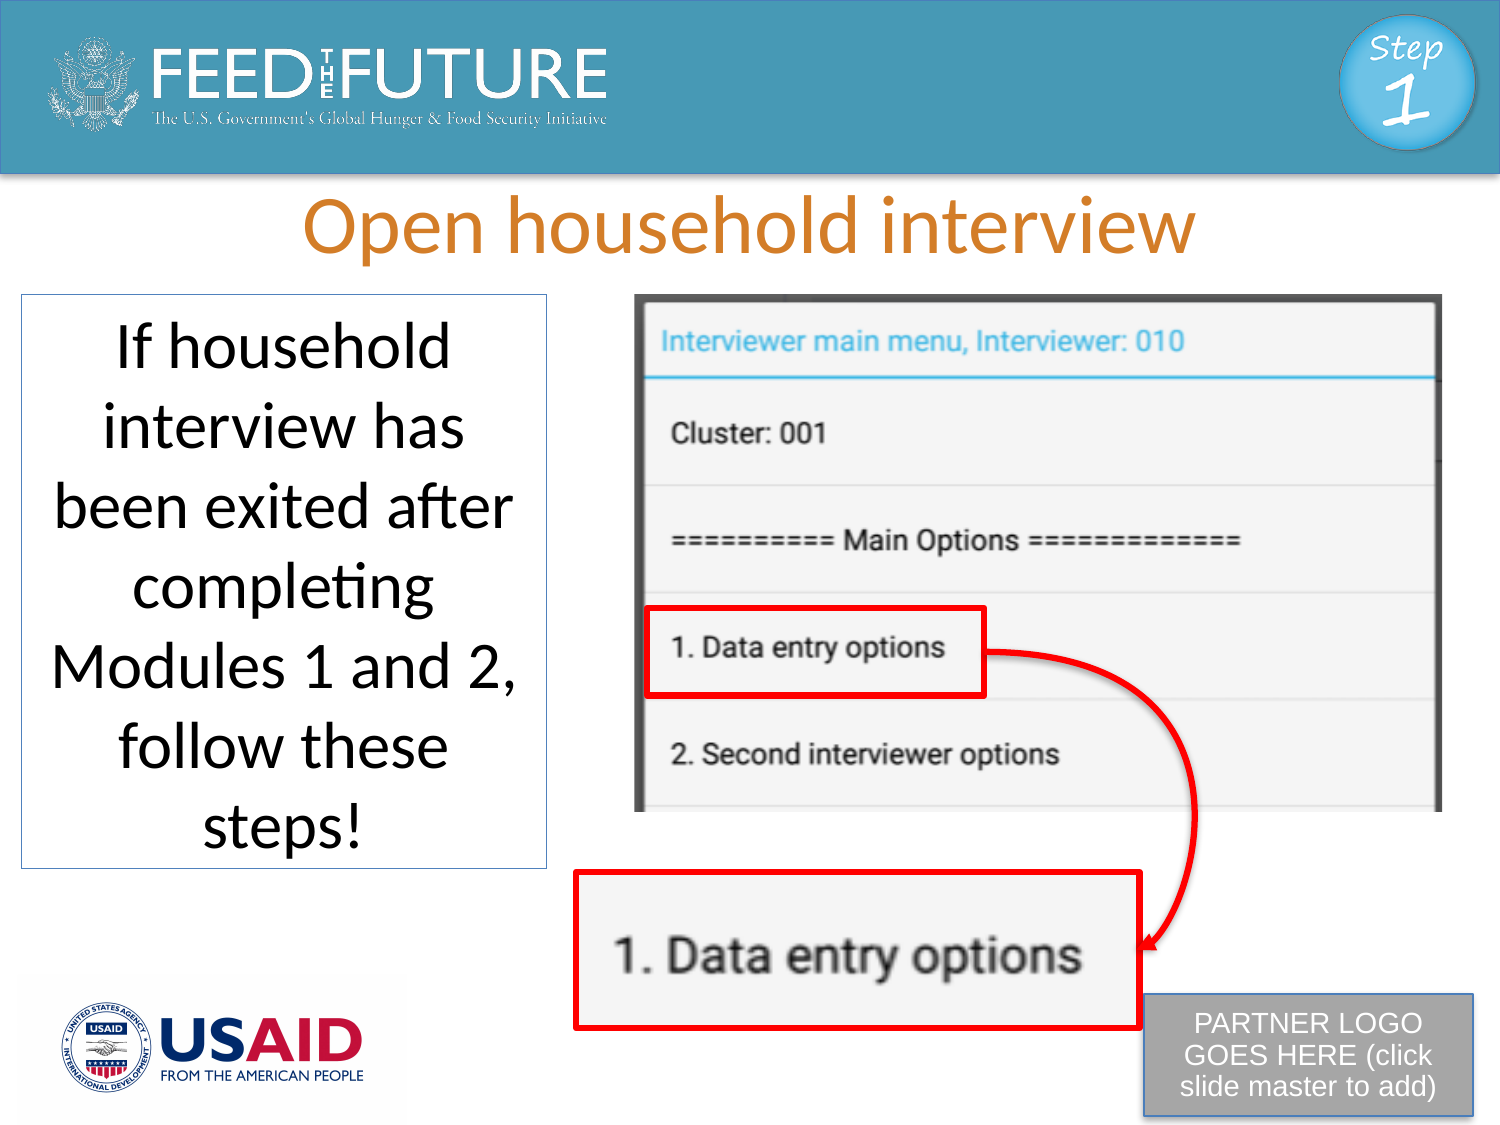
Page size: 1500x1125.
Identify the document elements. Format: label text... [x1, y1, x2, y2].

text_box If household interview has been exited after completing Modules 1 and 2, follow these steps! [21, 294, 547, 869]
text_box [984, 651, 1137, 951]
picture [578, 874, 1137, 1026]
picture [1337, 10, 1484, 163]
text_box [634, 294, 1443, 812]
picture [17, 974, 407, 1125]
title Open household interview [112, 162, 1388, 263]
